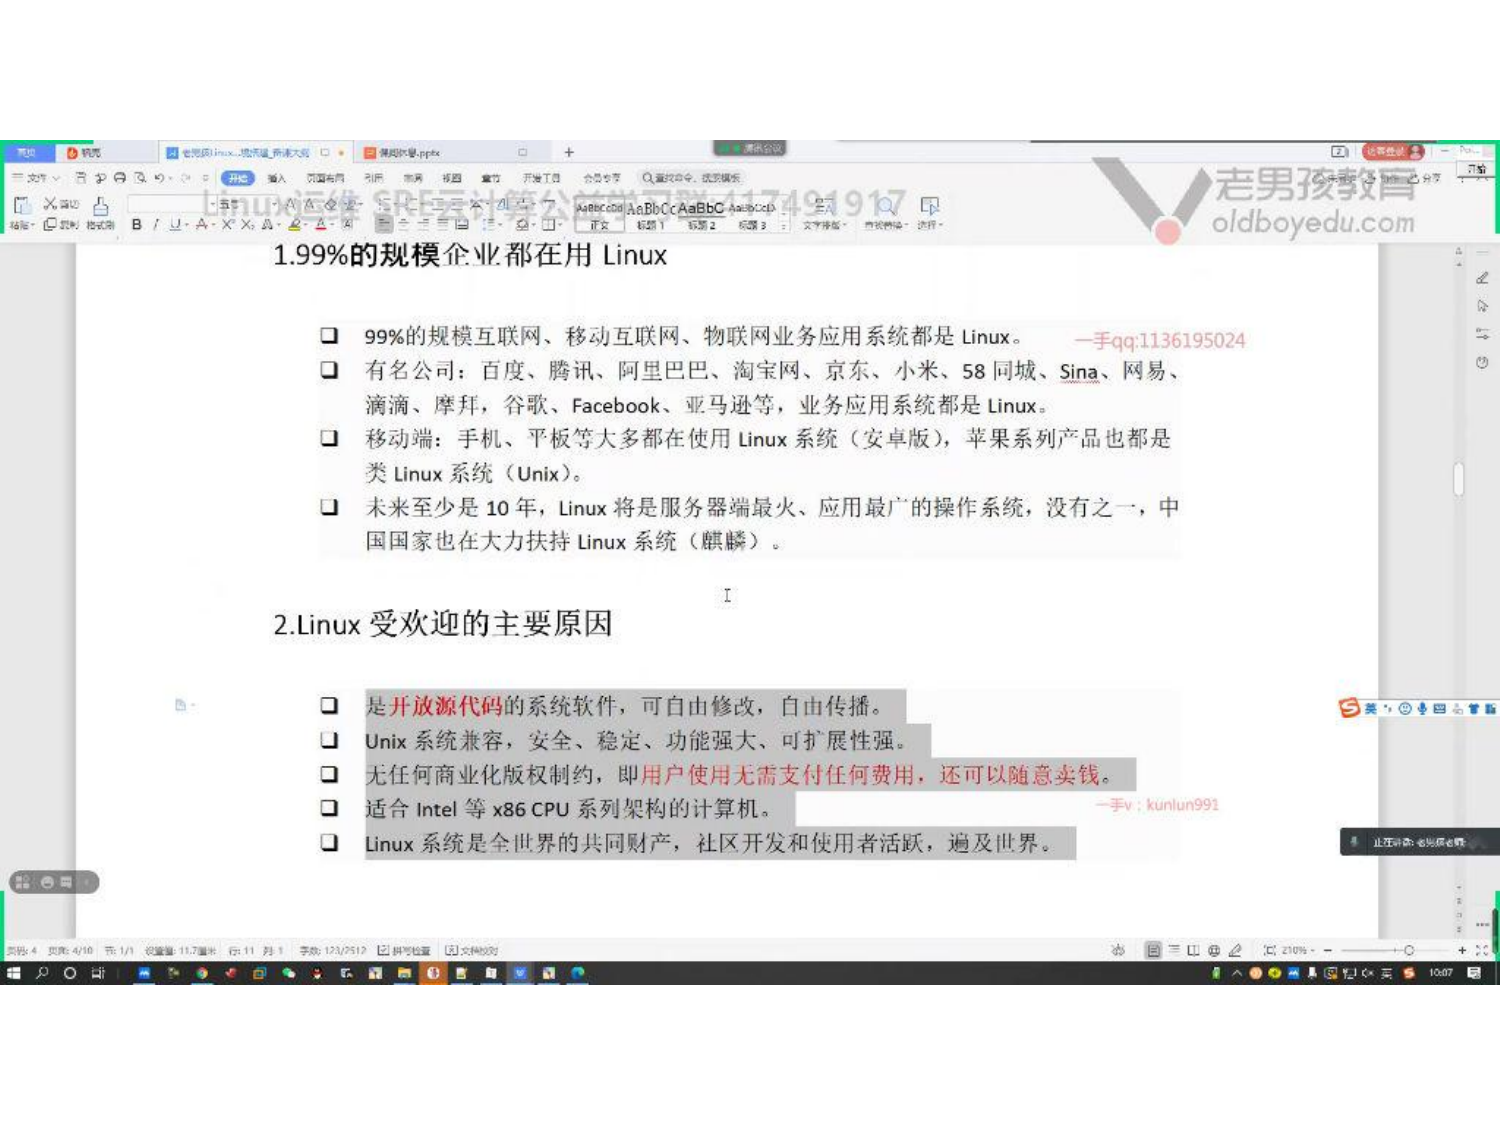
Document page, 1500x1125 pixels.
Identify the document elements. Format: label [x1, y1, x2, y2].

picture [0, 140, 1500, 985]
